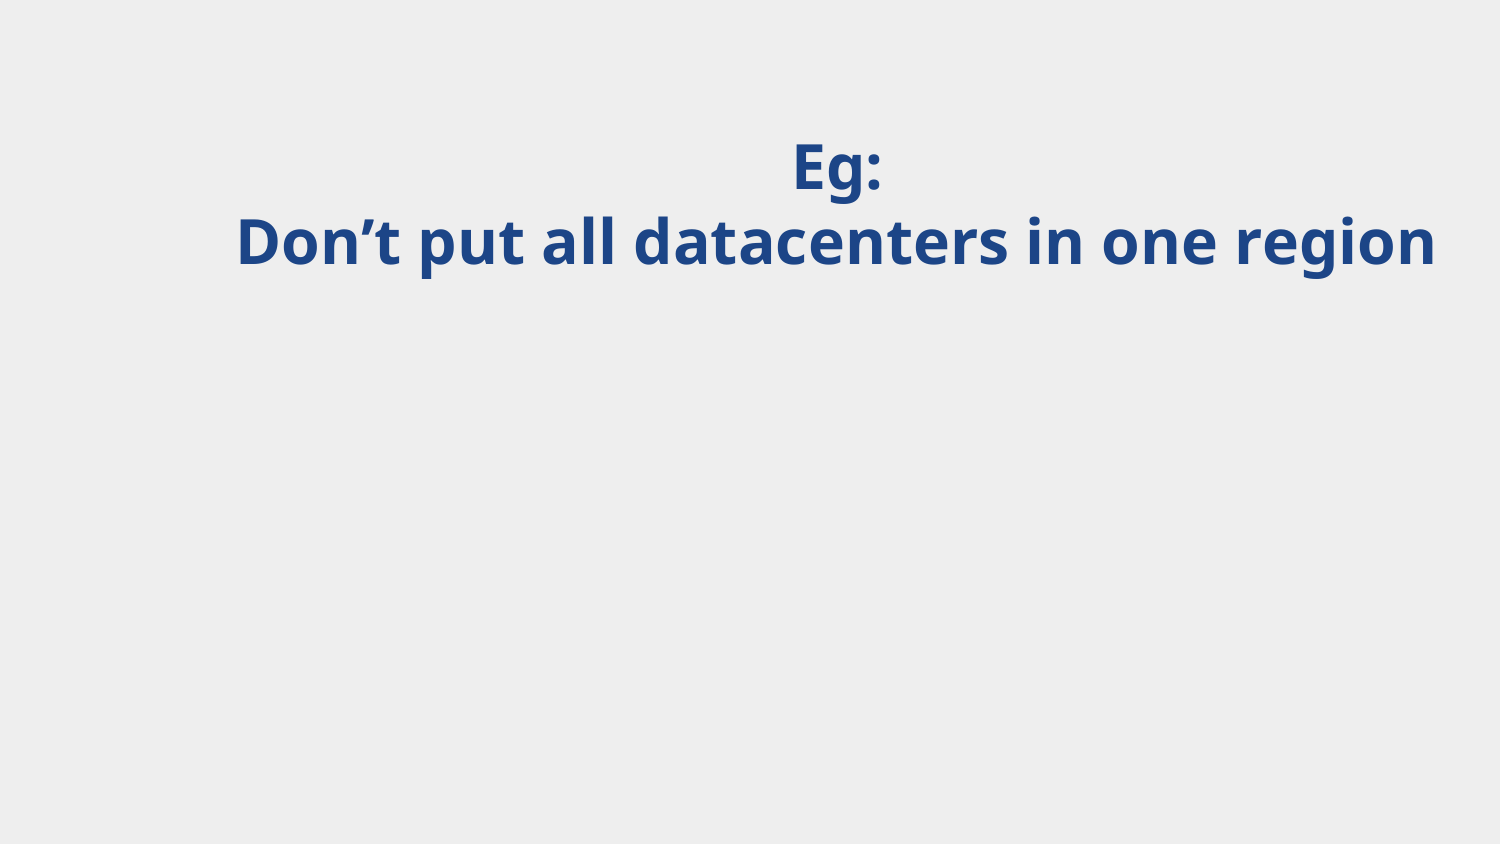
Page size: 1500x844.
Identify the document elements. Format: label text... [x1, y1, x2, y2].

title Eg: Don’t put all datacenters in one region [155, 127, 1500, 586]
